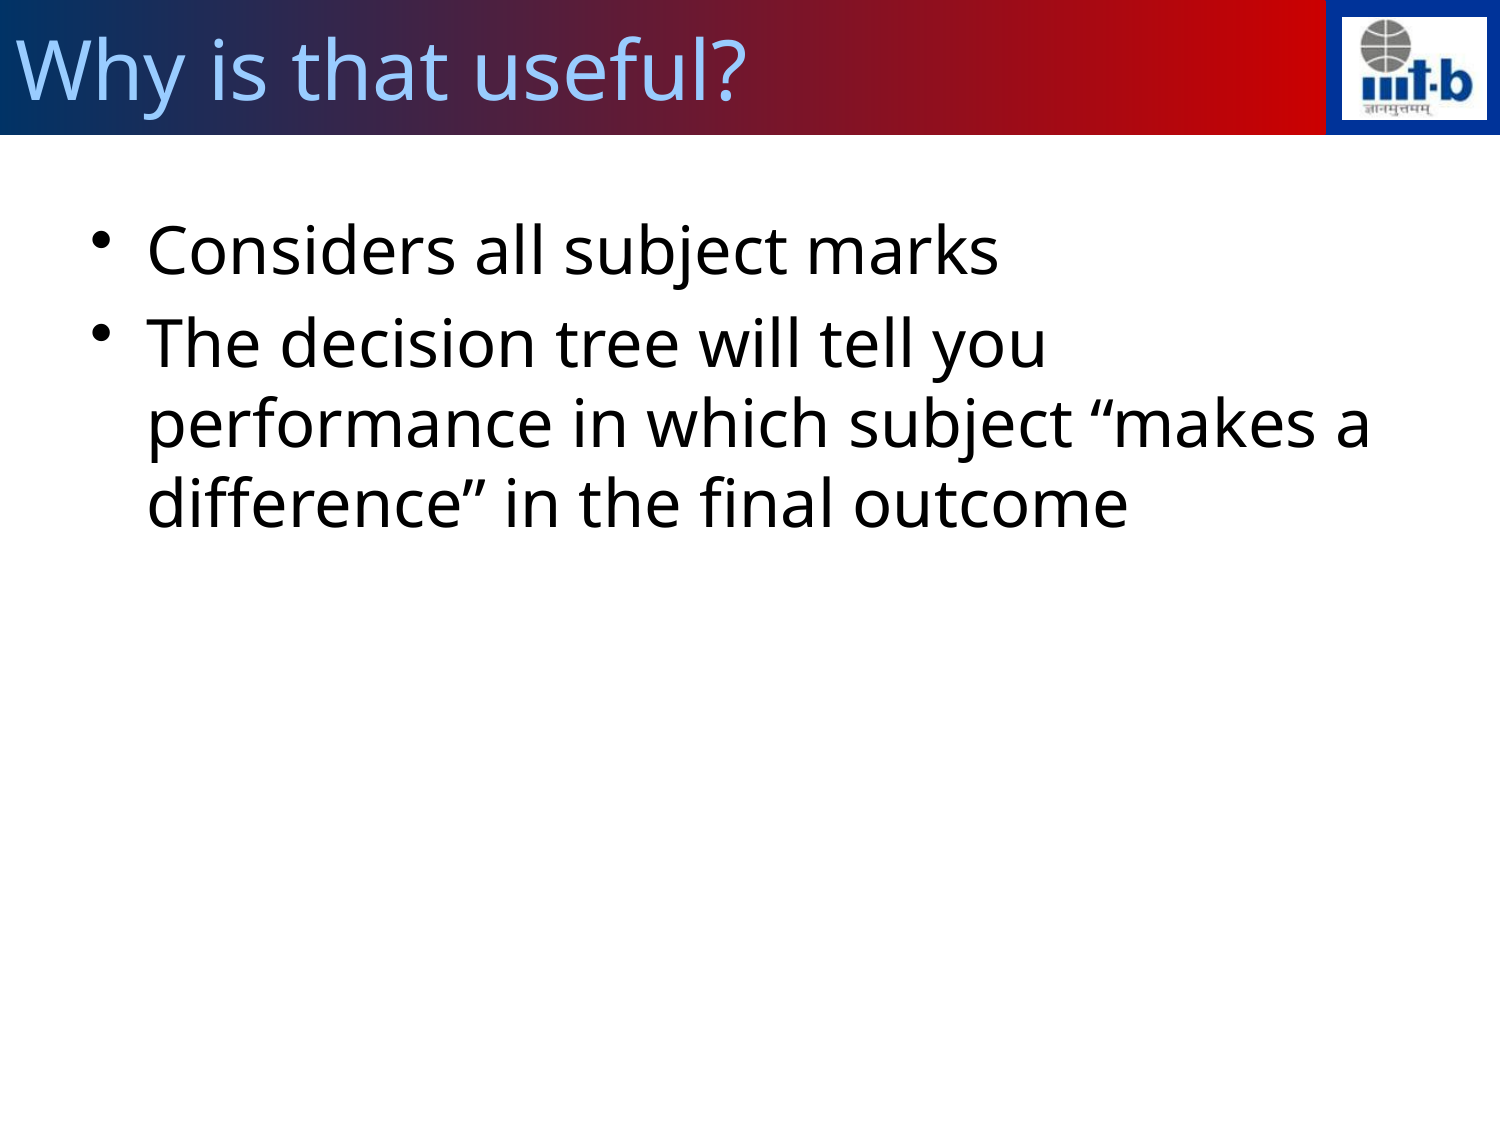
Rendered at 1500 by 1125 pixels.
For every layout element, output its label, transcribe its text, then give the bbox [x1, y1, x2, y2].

picture [1342, 17, 1487, 120]
title Why is that useful? [0, 0, 1326, 135]
list Considers all subject marks The decision tree will tell you performance in which subject “makes a difference” in the final outcome [75, 200, 1425, 1005]
